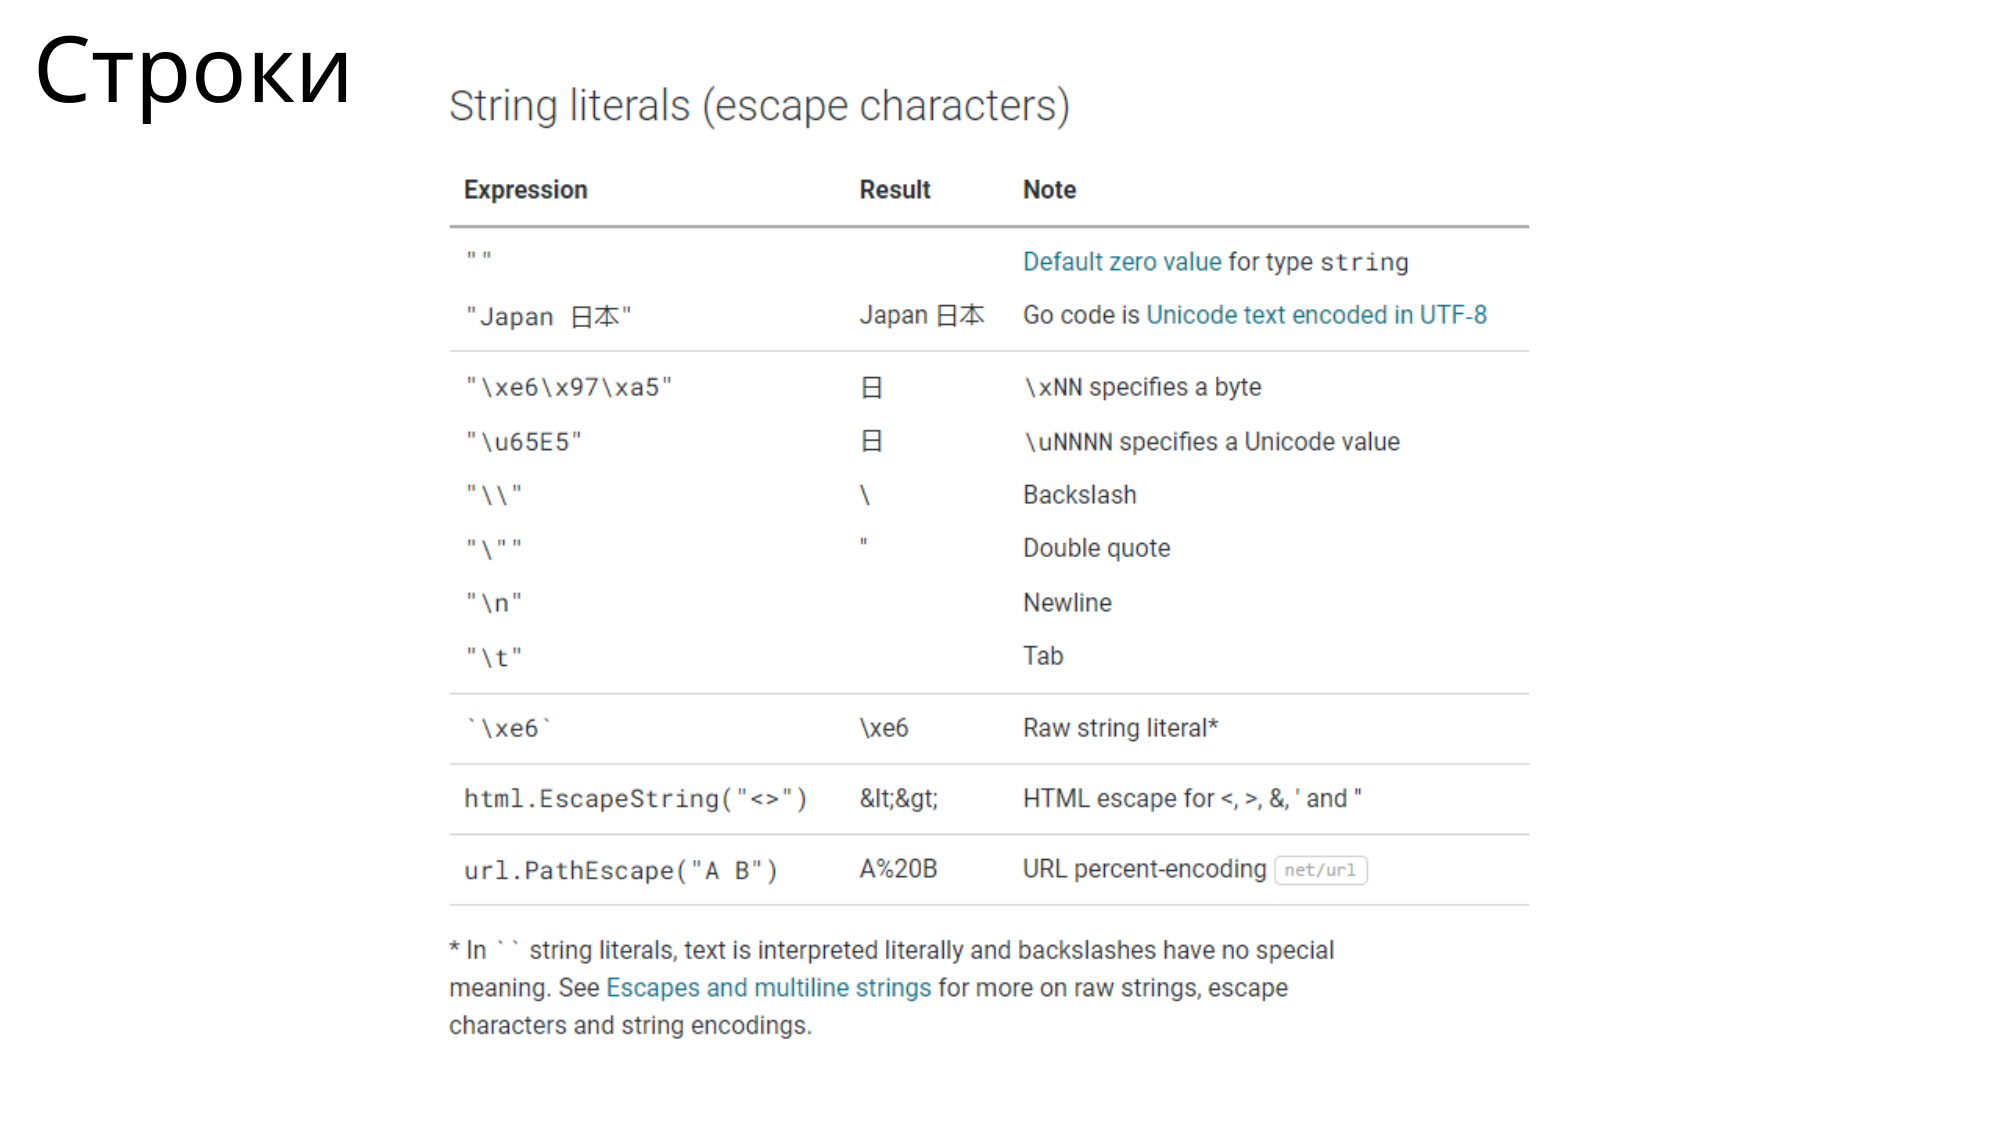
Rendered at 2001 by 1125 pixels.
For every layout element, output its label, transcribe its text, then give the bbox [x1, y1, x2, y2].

title Строки [18, 0, 1744, 182]
picture [436, 72, 1564, 1053]
